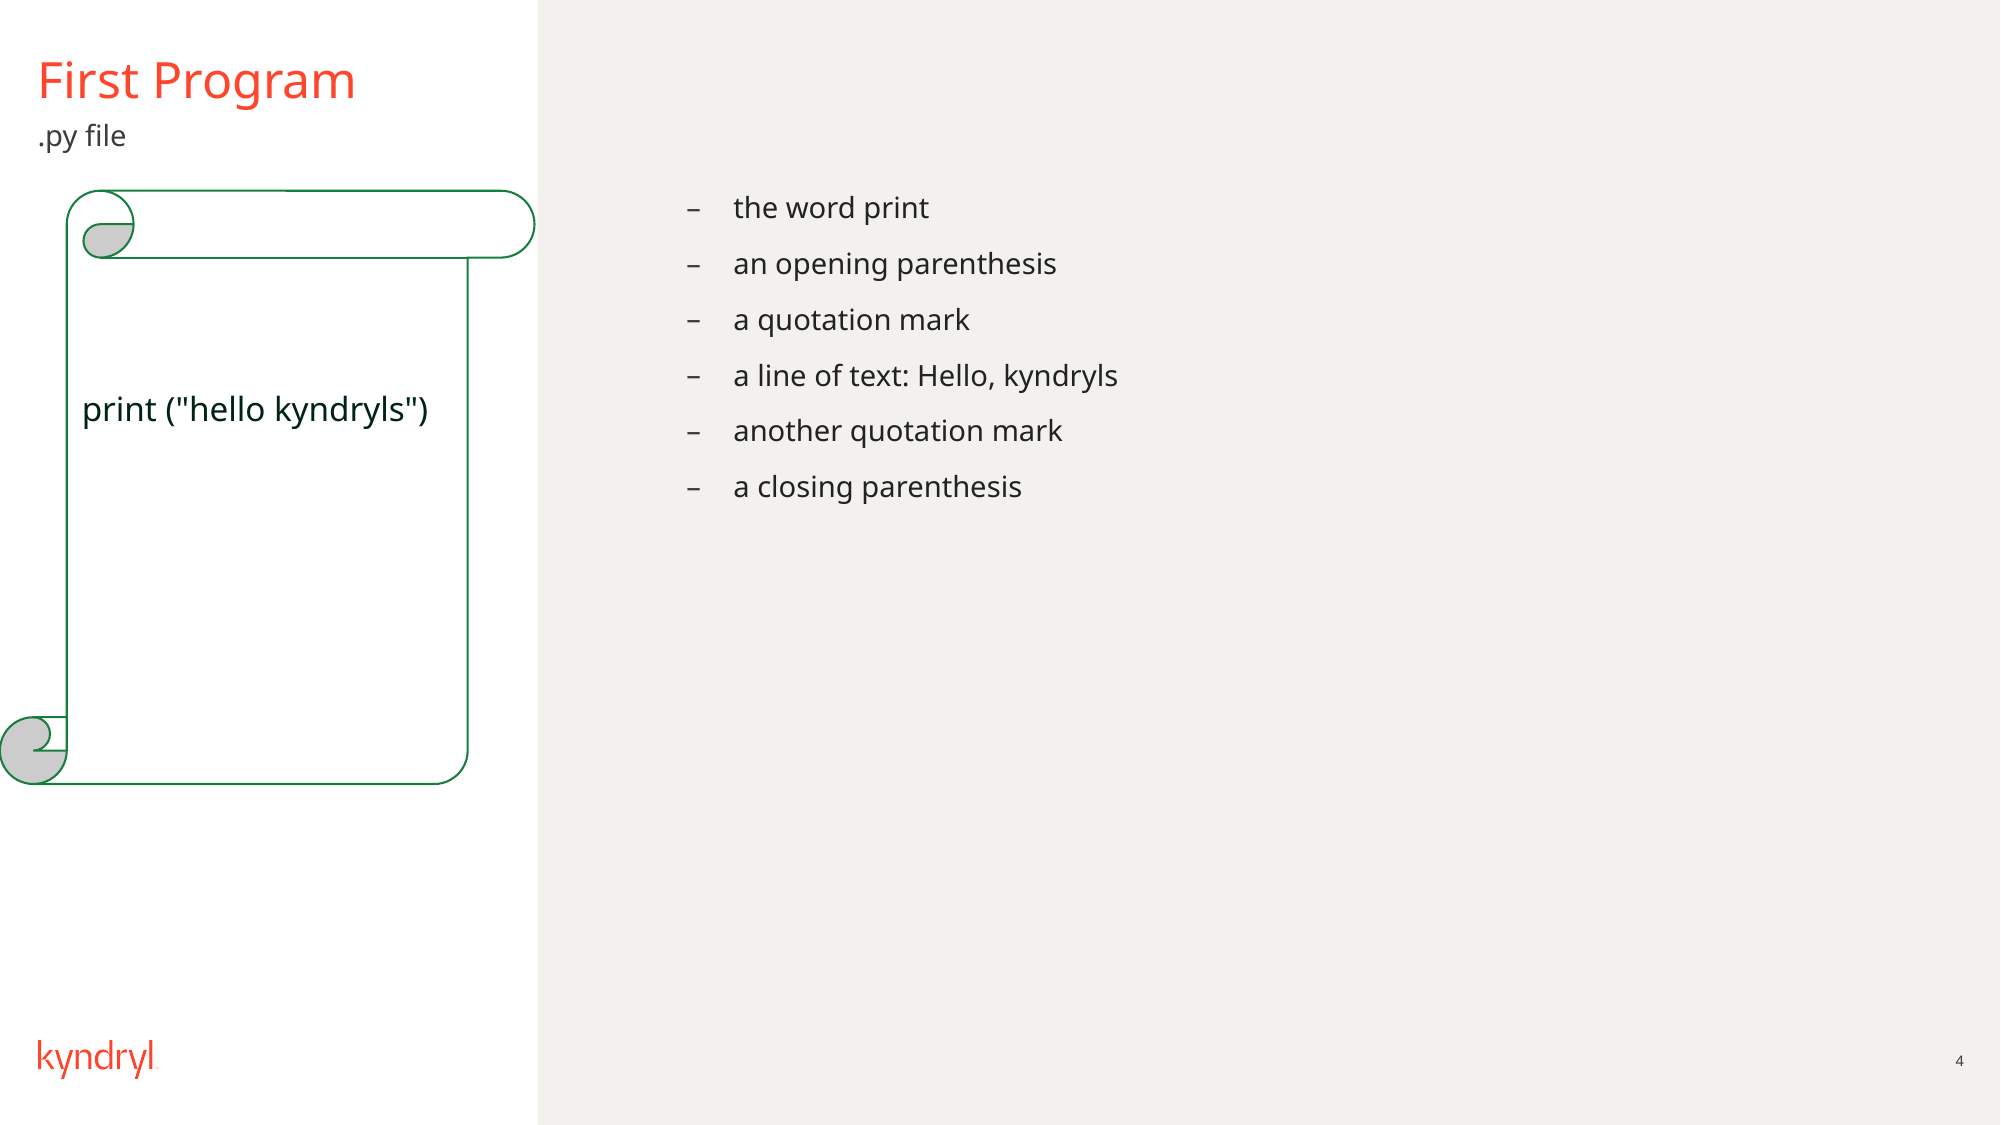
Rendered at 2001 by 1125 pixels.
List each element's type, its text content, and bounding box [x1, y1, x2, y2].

text_box [0, 189, 536, 786]
list .py file [37, 117, 500, 169]
text_box the word print an opening parenthesis a quotation mark a line of text: Hello, kyndryls another quotation mark a closing parenthesis [671, 182, 1825, 975]
picture [38, 1040, 158, 1079]
text_box print ("hello kyndryls") [67, 380, 468, 435]
title First Program [37, 48, 500, 95]
slide_number 4 [1921, 1036, 1964, 1072]
